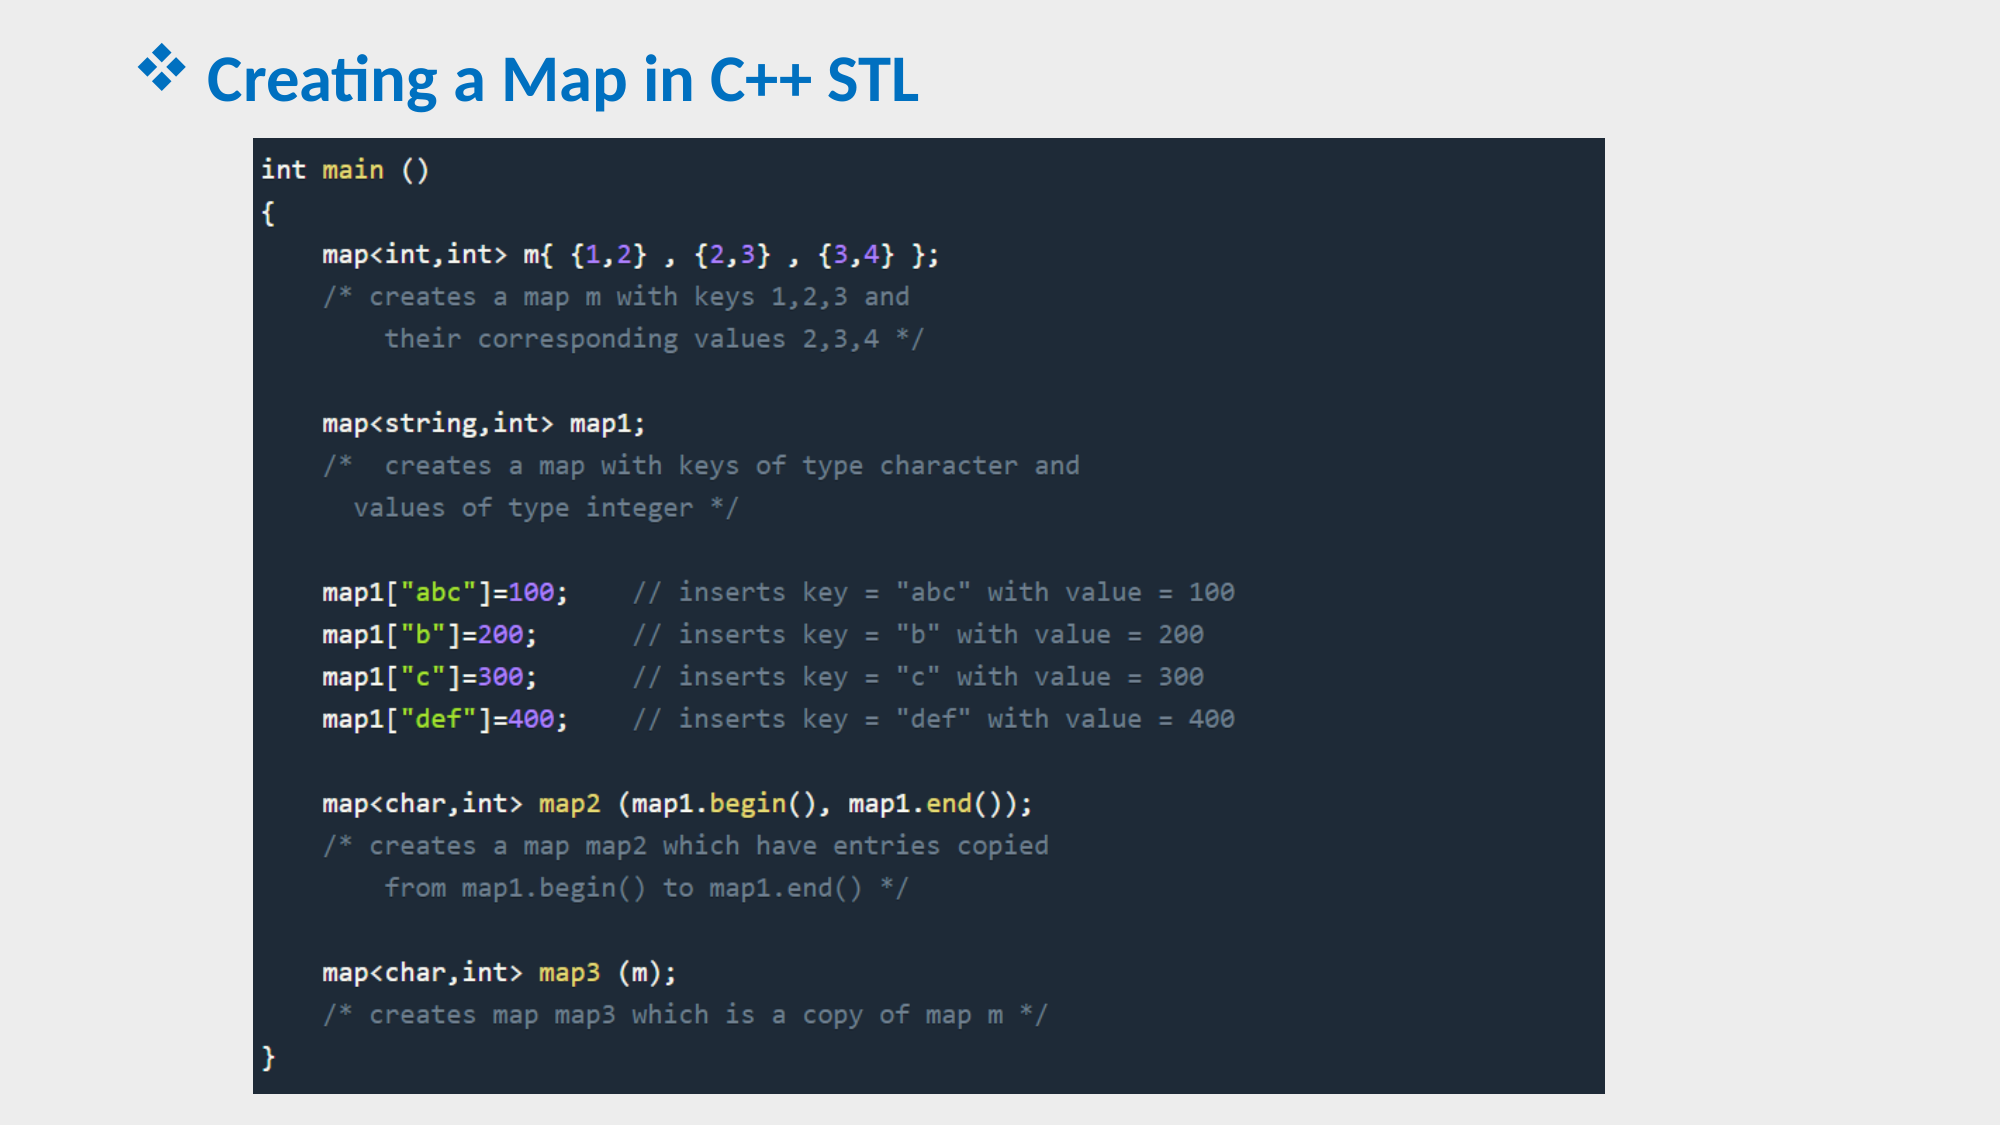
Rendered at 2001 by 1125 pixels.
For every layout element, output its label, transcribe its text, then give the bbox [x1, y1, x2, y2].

picture [253, 138, 1605, 1094]
title Creating a Map in C++ STL [132, 10, 929, 228]
